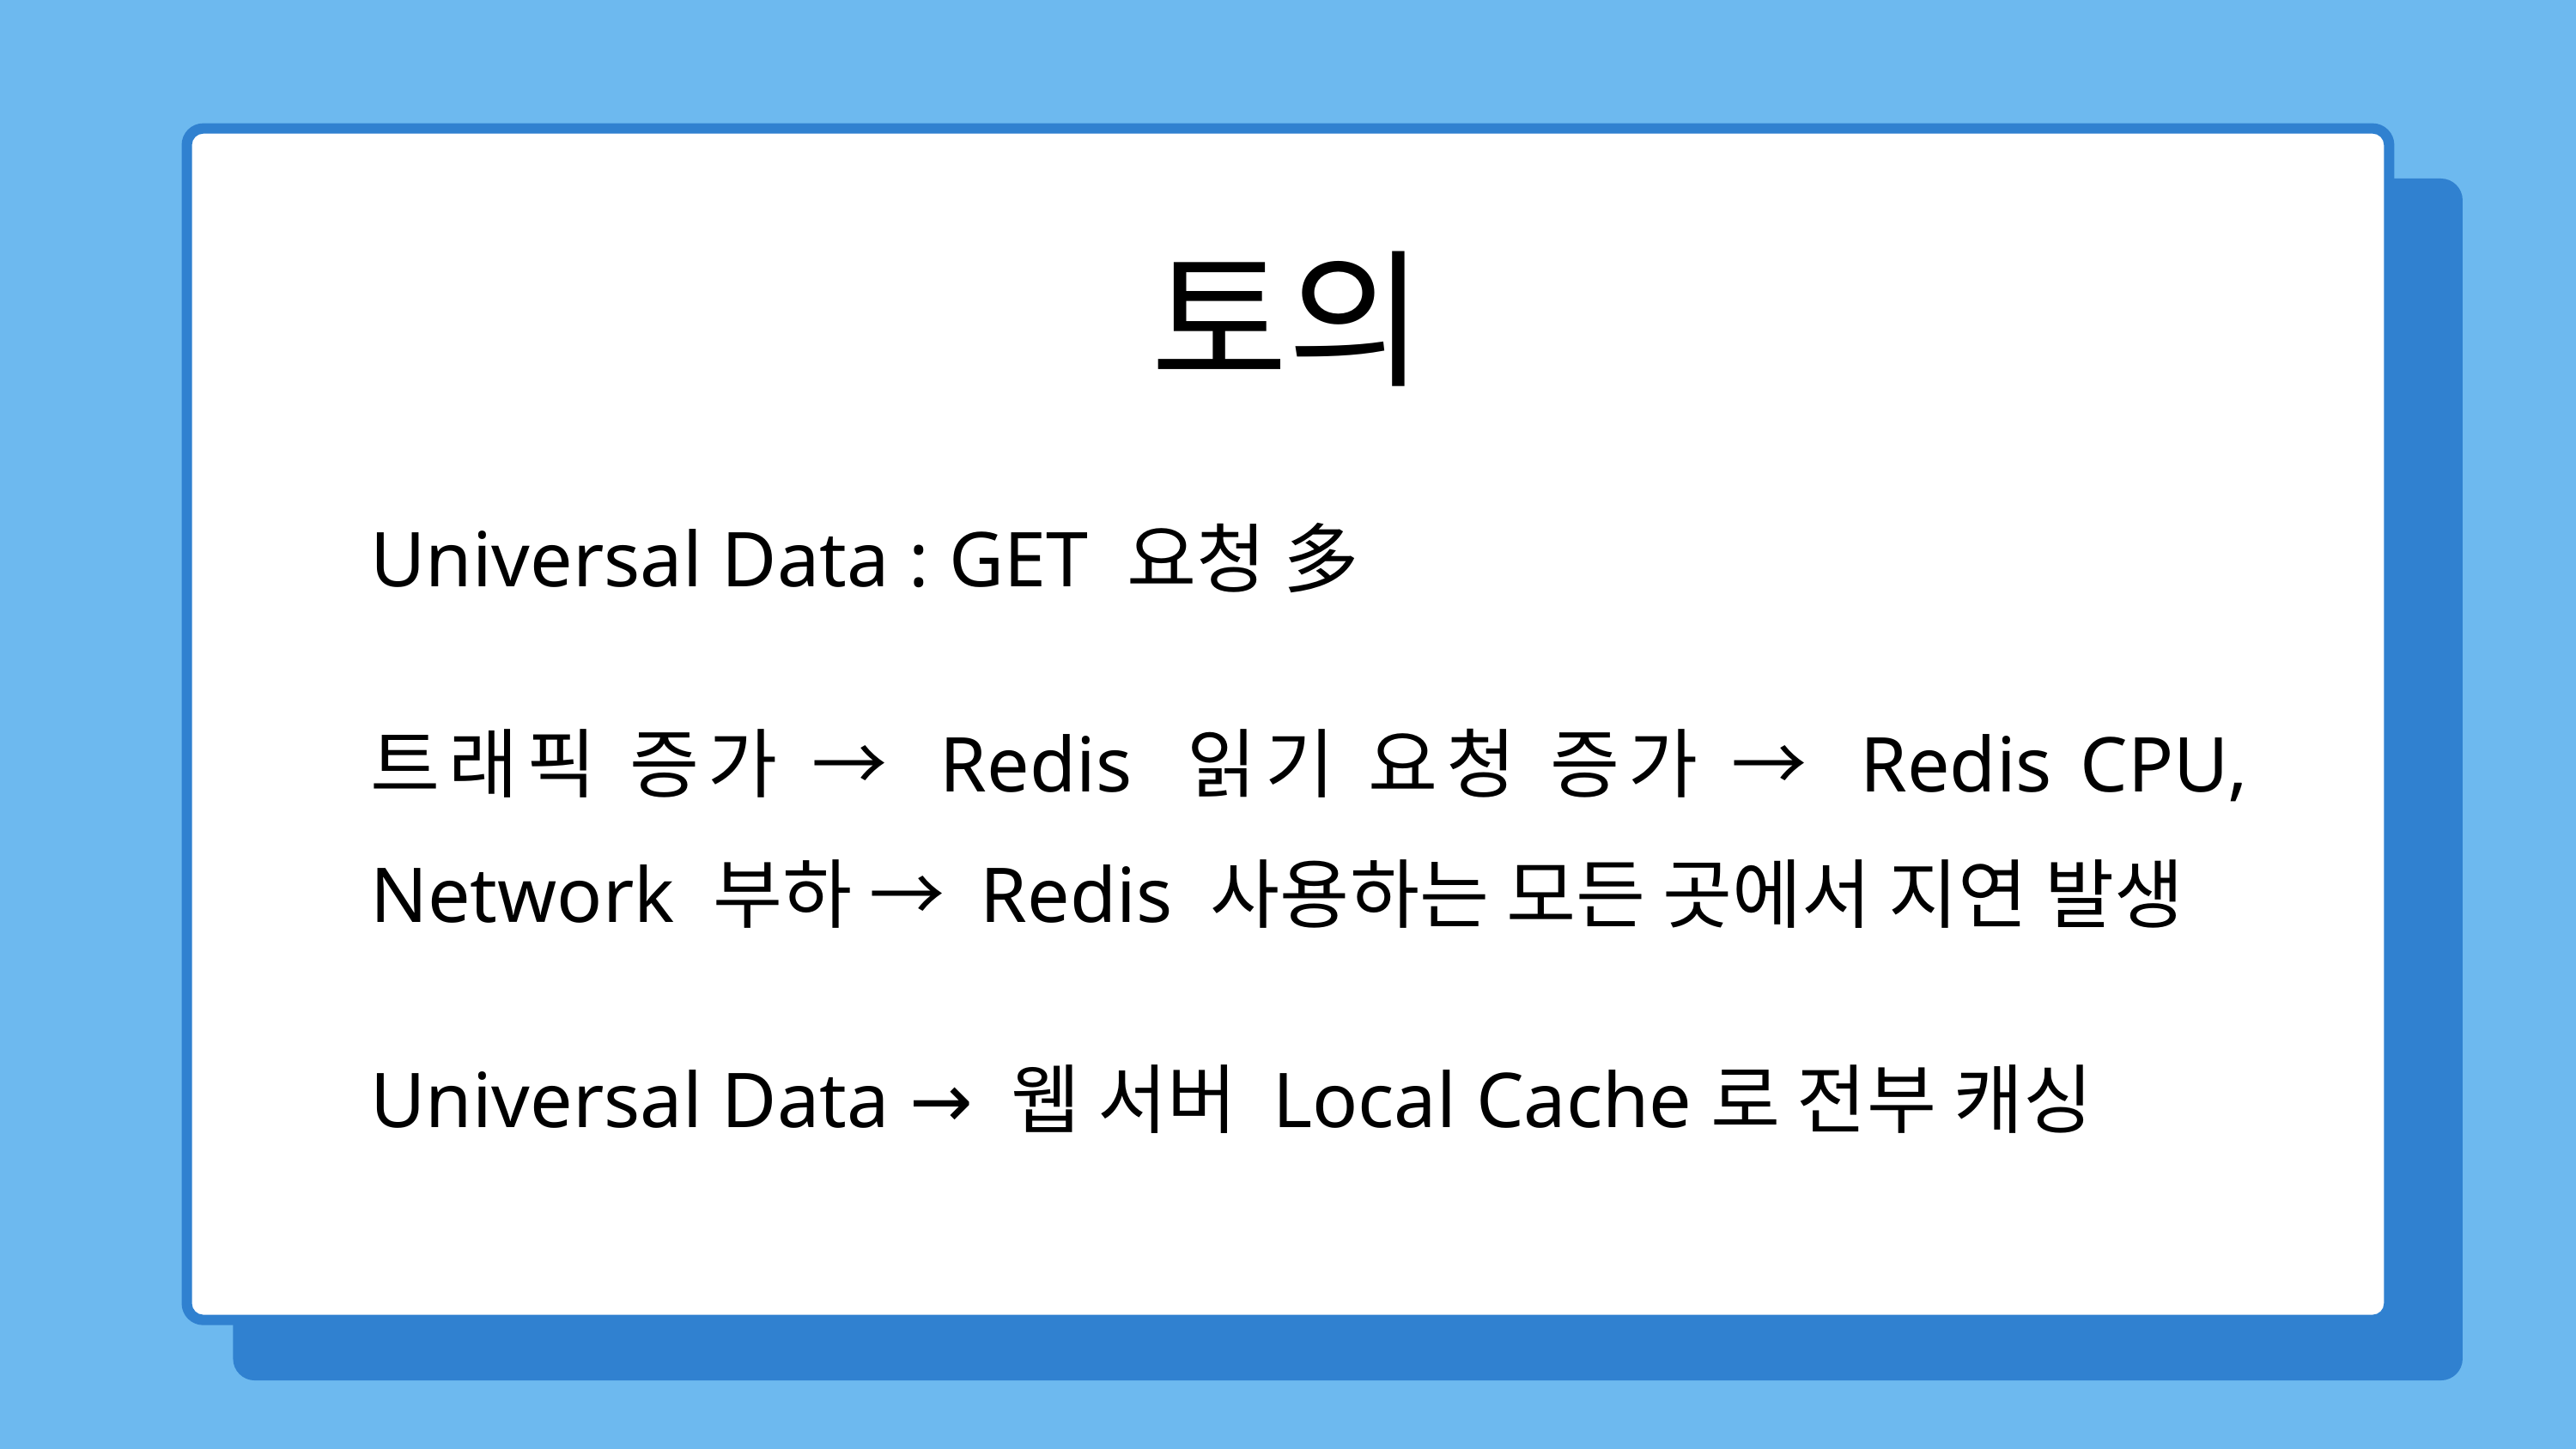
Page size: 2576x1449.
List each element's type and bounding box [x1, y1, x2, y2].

text_box [181, 123, 2395, 1325]
text_box [233, 178, 2464, 1381]
